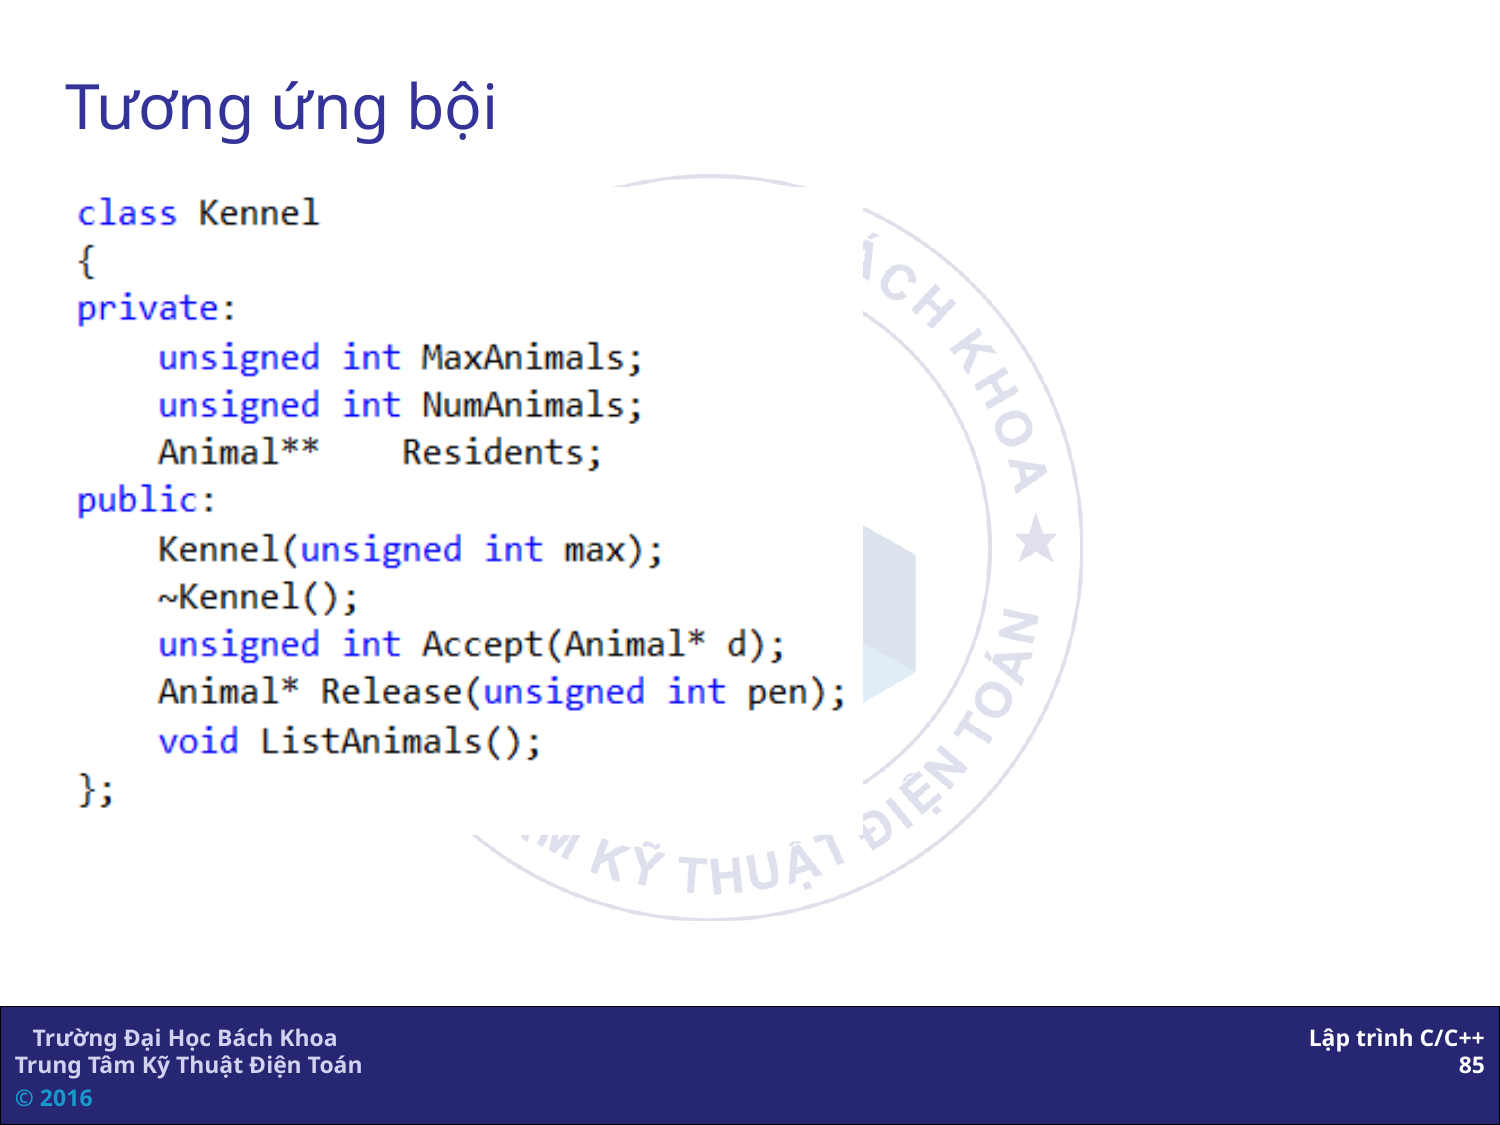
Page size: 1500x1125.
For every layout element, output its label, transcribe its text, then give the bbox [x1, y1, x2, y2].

picture [74, 174, 1083, 921]
title Tương ứng bội [50, 12, 1463, 150]
